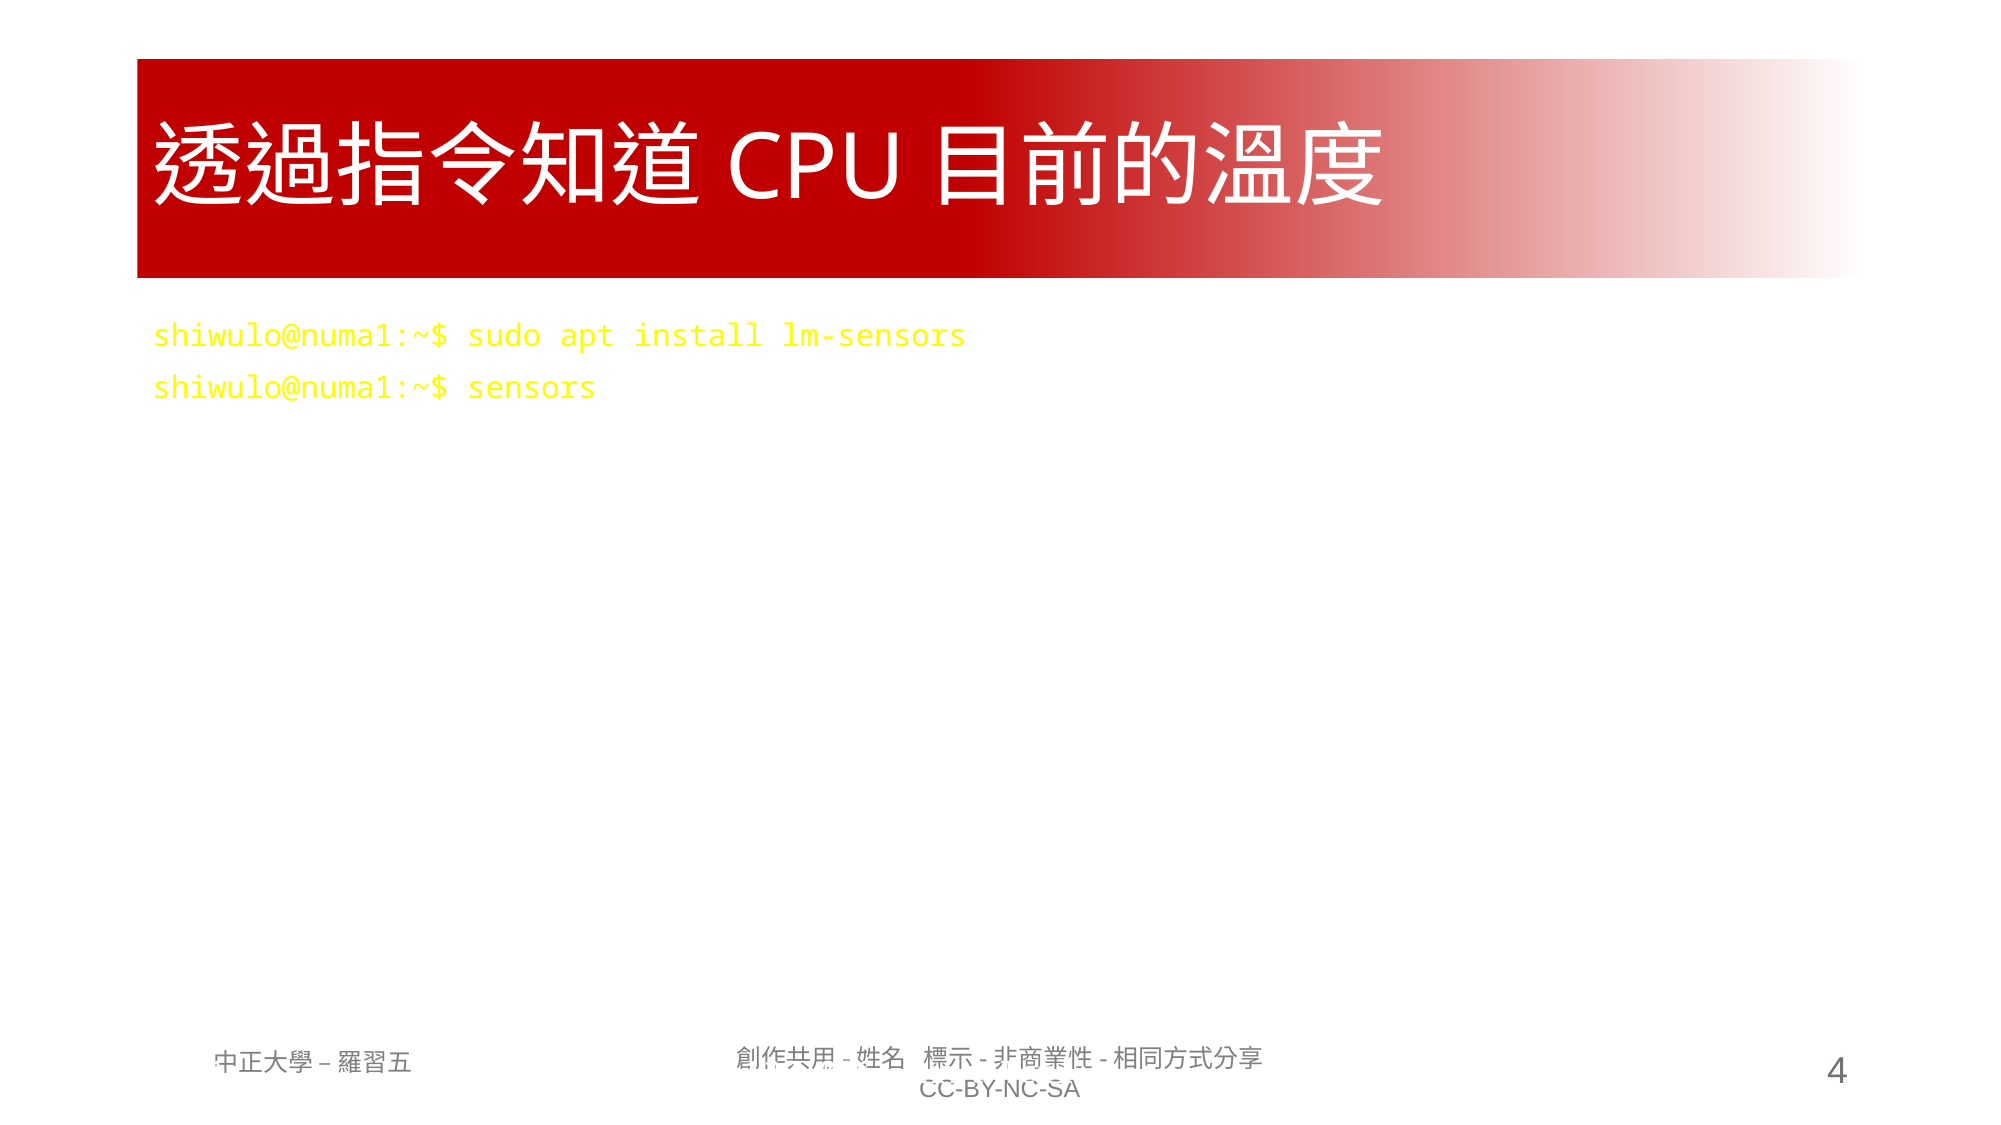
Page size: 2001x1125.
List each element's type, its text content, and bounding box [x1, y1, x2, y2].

list shiwulo@numa1:~$ sudo apt install lm-sensors shiwulo@numa1:~$ sensors k10temp-pci-00db Adapter: PCI adapter Tdie: +30.1°C (high = +70.0°C) Tctl: +57.1°C k10temp-pci-00cb Adapter: PCI adapter Tdie: +29.9°C (high = +70.0°C) Tctl: +56.9°C i350bb-pci-0700 Adapter: PCI adapter loc1: +47.0°C (high = +120.0°C, crit = +110.0°C) iwlwifi-virtual-0 Adapter: Virtual device temp1: +46.0°C k10temp-pci-00d3 Adapter: PCI adapter Tdie: +31.5°C (high = +70.0°C) Tctl: +58.5°C k10temp-pci-00c3 Adapter: PCI adapter Tdie: +31.5°C (high = +70.0°C) Tctl: +58.5°C [137, 308, 1863, 1102]
title 透過指令知道CPU目前的溫度 [137, 59, 1863, 278]
